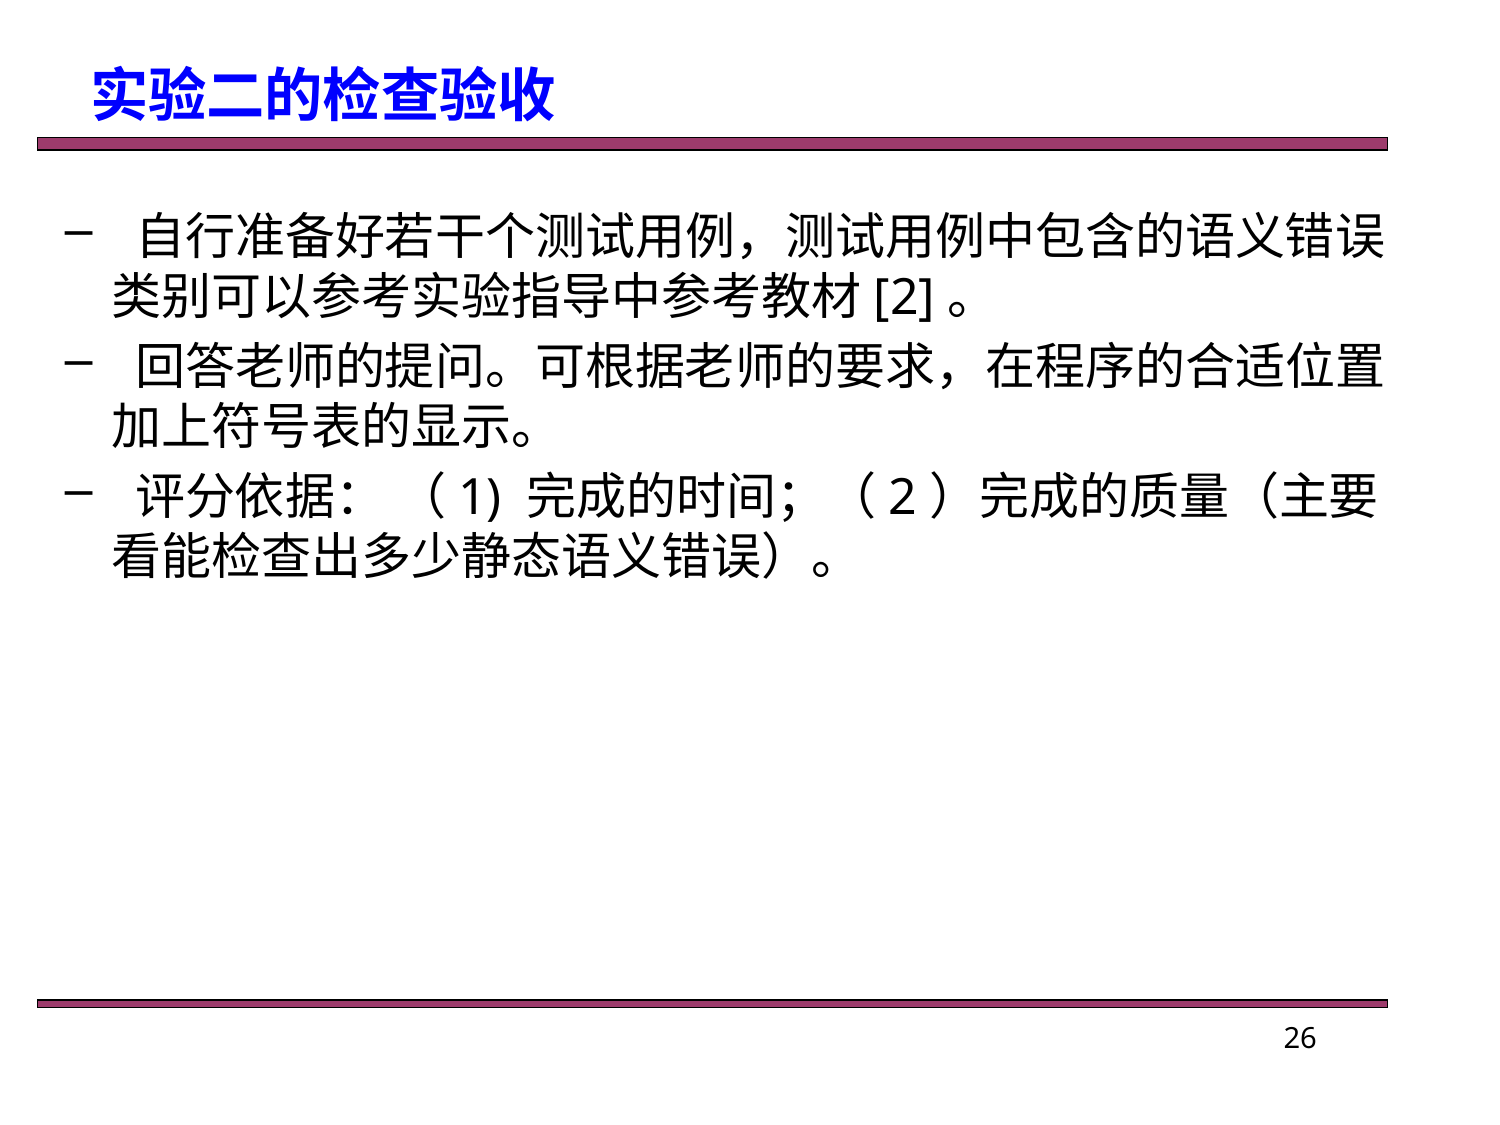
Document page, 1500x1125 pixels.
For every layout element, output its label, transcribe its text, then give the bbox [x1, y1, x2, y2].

slide_number 26 [1125, 1012, 1475, 1053]
list 自行准备好若干个测试用例，测试用例中包含的语义错误类别可以参考实验指导中参考教材[2]。 回答老师的提问。可根据老师的要求，在程序的合适位置加上符号表的显示。 评分依据： （1) 完成的时间；（2）完成的质量（主要看能检查出多少静态语义错误）。 [0, 197, 1413, 925]
text_box 实验二的检查验收 [75, 23, 1176, 164]
